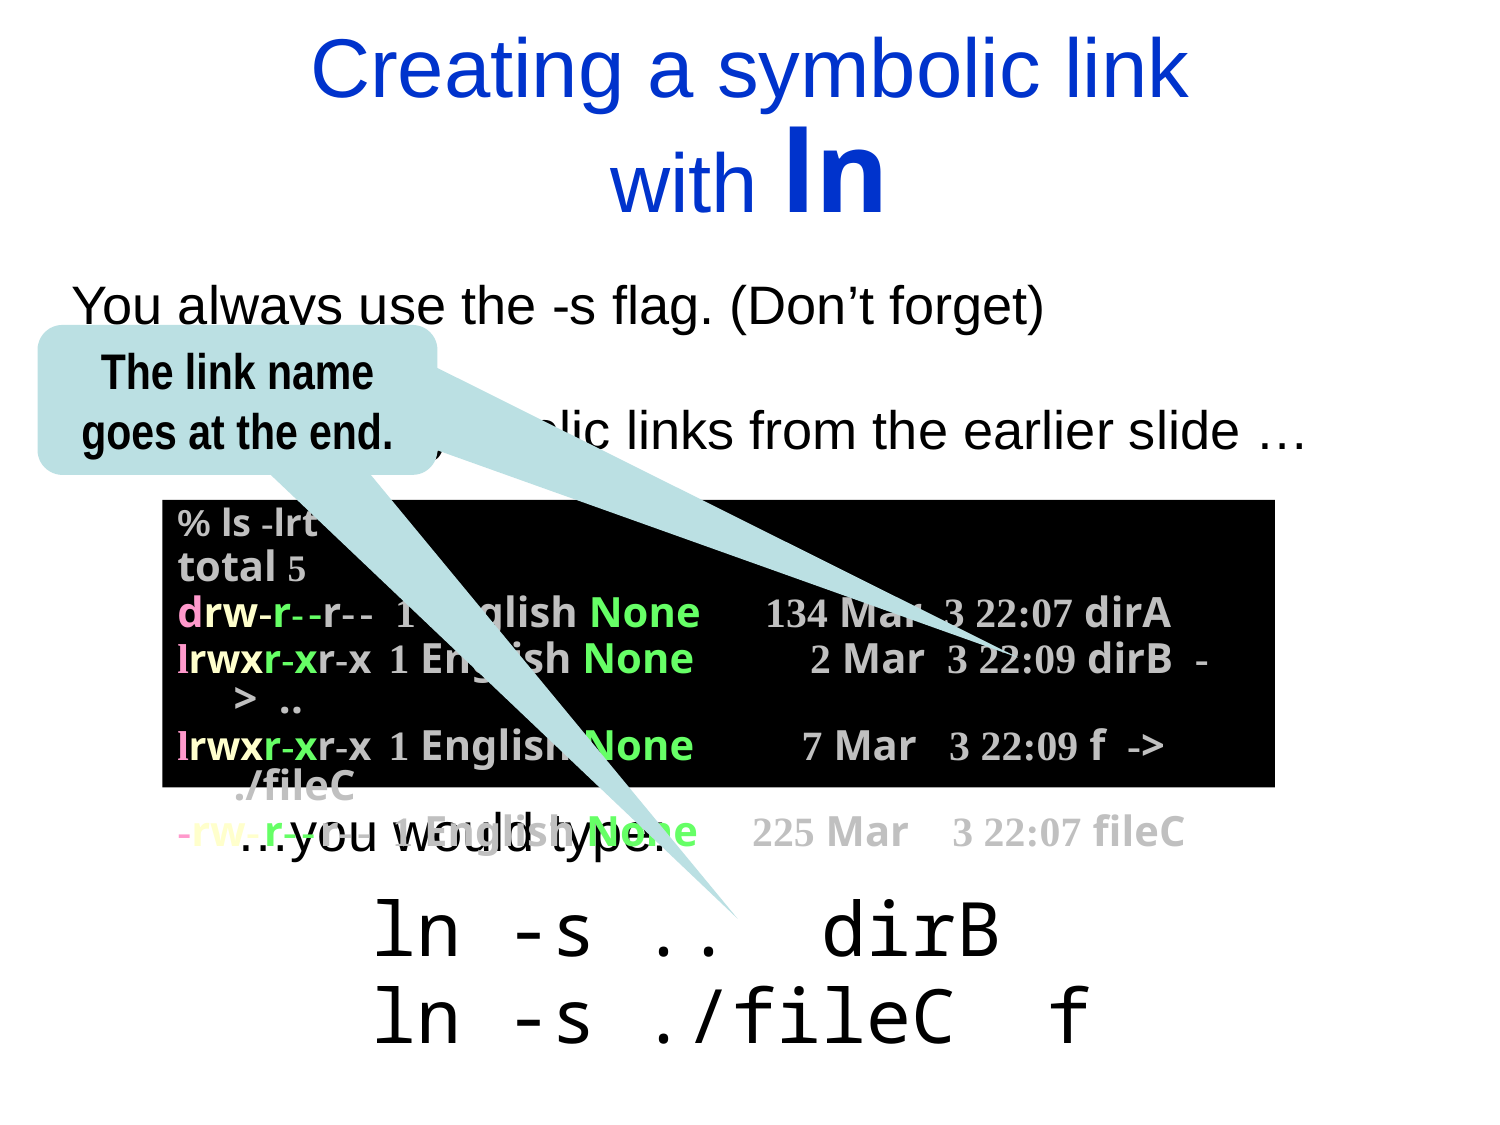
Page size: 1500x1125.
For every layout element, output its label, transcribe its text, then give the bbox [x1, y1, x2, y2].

text_box % ls -lrt total 5 drw-r- -r- - 1 English None 134 Mar 3 22:07 dirA lrwxr-xr-x 1 English None 2 Mar 3 22:09 dirB -> .. lrwxr-xr-x 1 English None 7 Mar 3 22:09 f -> ./fileC -rw- r- - r- - 1 English None 225 Mar 3 22:07 fileC [392, 499, 1275, 788]
text_box [438, 368, 1019, 658]
list You always use the -s flag. (Don’t forget) To create the symbolic links from the earlier slide … …you would type: ln -s .. dirB ln -s ./fileC f [0, 274, 1500, 1125]
text_box % ls -lrt total 5 drw-r- -r- - 1 English None 134 Mar 3 22:07 dirA lrwxr-xr-x 1 English None 2 Mar 3 22:09 dirB -> .. lrwxr-xr-x 1 English None 7 Mar 3 22:09 f -> ./fileC -rw- r- - r- - 1 English None 225 Mar 3 22:07 fileC [162, 499, 599, 788]
title Creating a symbolic link with ln [124, 24, 1376, 238]
text_box The link name goes at the end. [37, 324, 738, 919]
